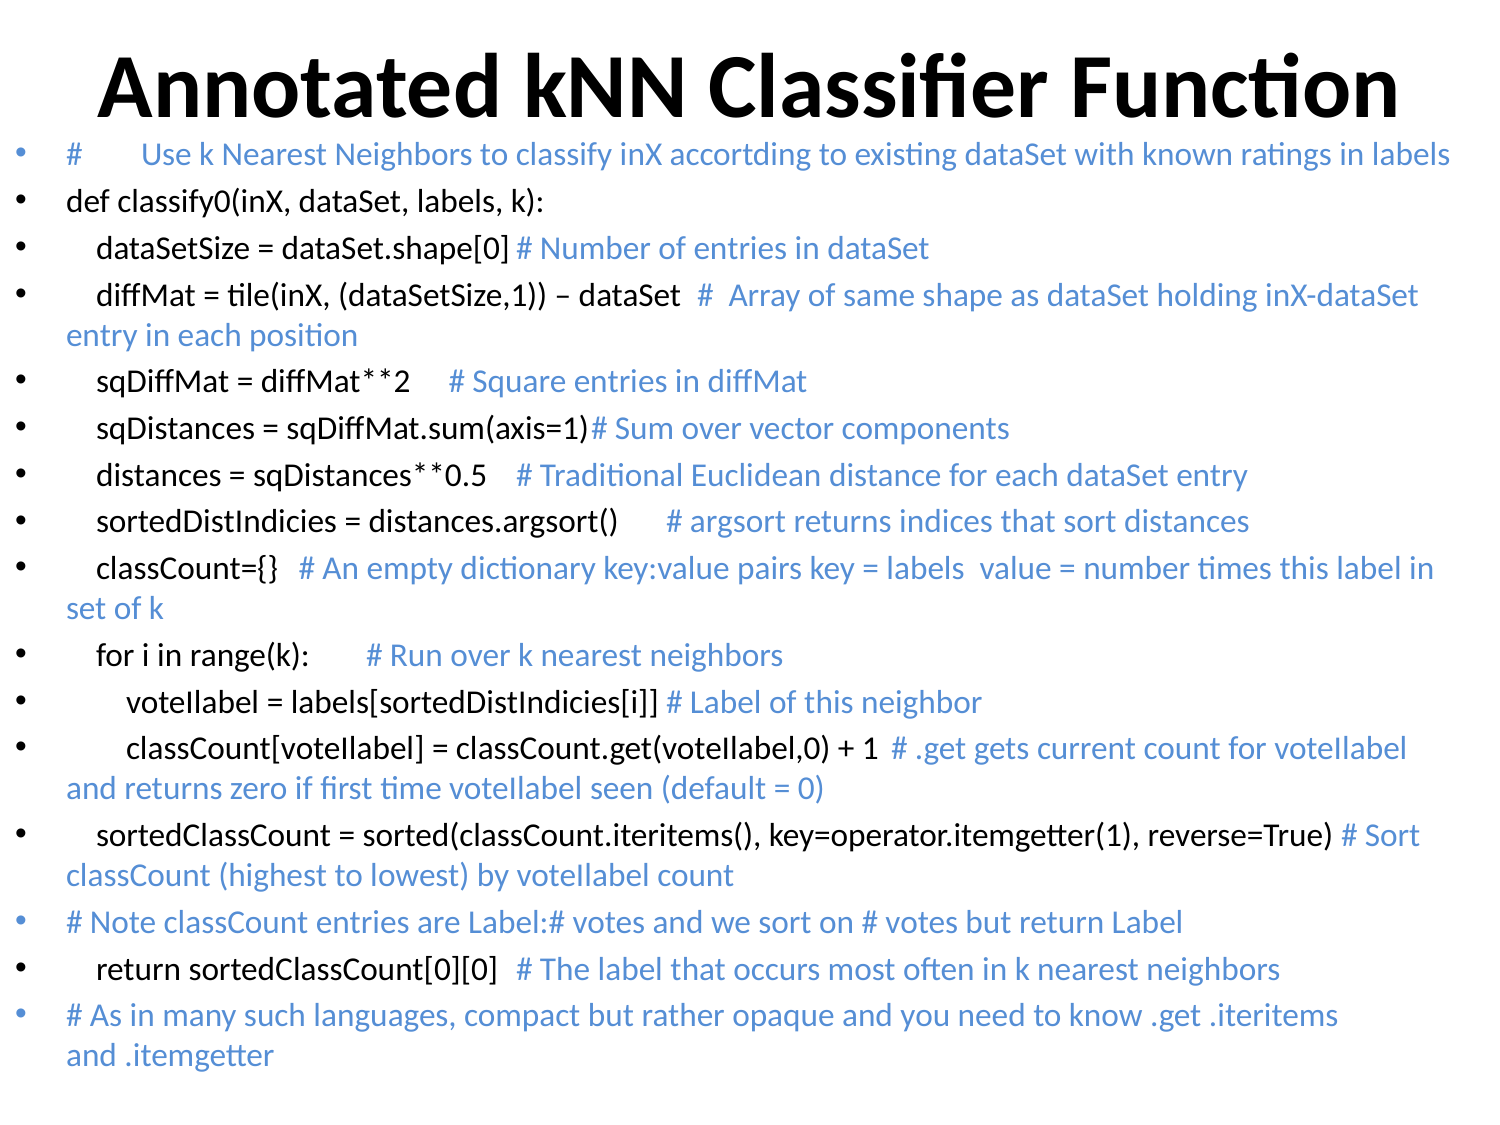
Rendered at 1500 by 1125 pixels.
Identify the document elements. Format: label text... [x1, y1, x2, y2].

list # Use k Nearest Neighbors to classify inX accortding to existing dataSet with known ratings in labels def classify0(inX, dataSet, labels, k): dataSetSize = dataSet.shape[0] # Number of entries in dataSet diffMat = tile(inX, (dataSetSize,1)) – dataSet # Array of same shape as dataSet holding inX-dataSet entry in each position sqDiffMat = diffMat**2 # Square entries in diffMat sqDistances = sqDiffMat.sum(axis=1) # Sum over vector components distances = sqDistances**0.5 # Traditional Euclidean distance for each dataSet entry sortedDistIndicies = distances.argsort() # argsort returns indices that sort distances classCount={} # An empty dictionary key:value pairs key = labels value = number times this label in set of k for i in range(k): # Run over k nearest neighbors voteIlabel = labels[sortedDistIndicies[i]] # Label of this neighbor classCount[voteIlabel] = classCount.get(voteIlabel,0) + 1 # .get gets current count for voteIlabel and returns zero if first time voteIlabel seen (default = 0) sortedClassCount = sorted(classCount.iteritems(), key=operator.itemgetter(1), reverse=True) # Sort classCount (highest to lowest) by voteIlabel count # Note classCount entries are Label:# votes and we sort on # votes but return Label return sortedClassCount[0][0] # The label that occurs most often in k nearest neighbors # As in many such languages, compact but rather opaque and you need to know .get .iteritems and .itemgetter [0, 125, 1475, 1125]
title Annotated kNN Classifier Function [75, 12, 1425, 125]
